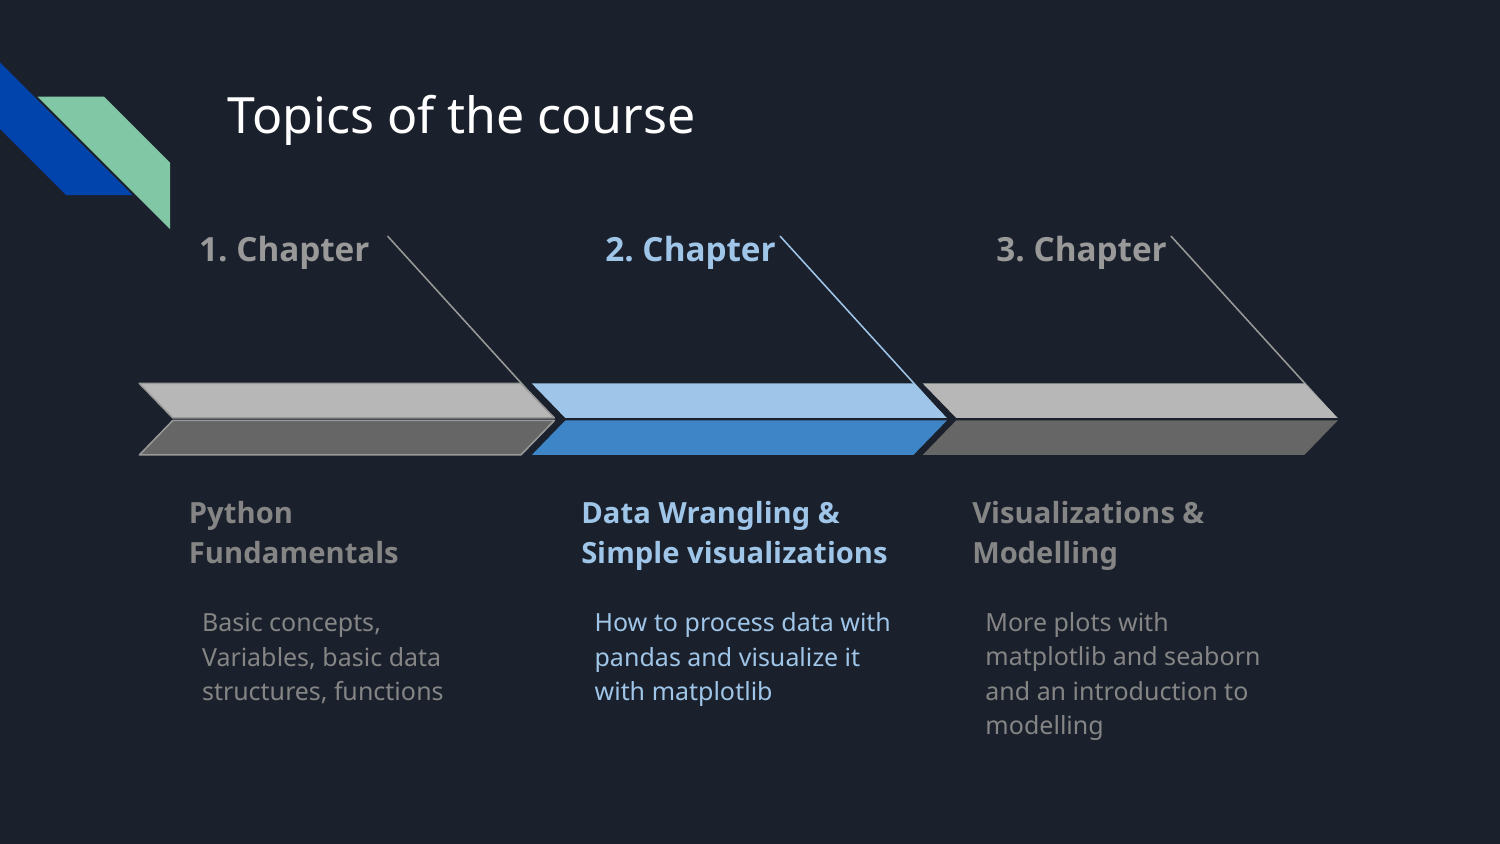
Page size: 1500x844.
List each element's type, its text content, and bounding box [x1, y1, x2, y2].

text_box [94, 206, 530, 718]
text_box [922, 206, 1339, 718]
title Topics of the course [212, 64, 1368, 215]
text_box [531, 206, 921, 718]
